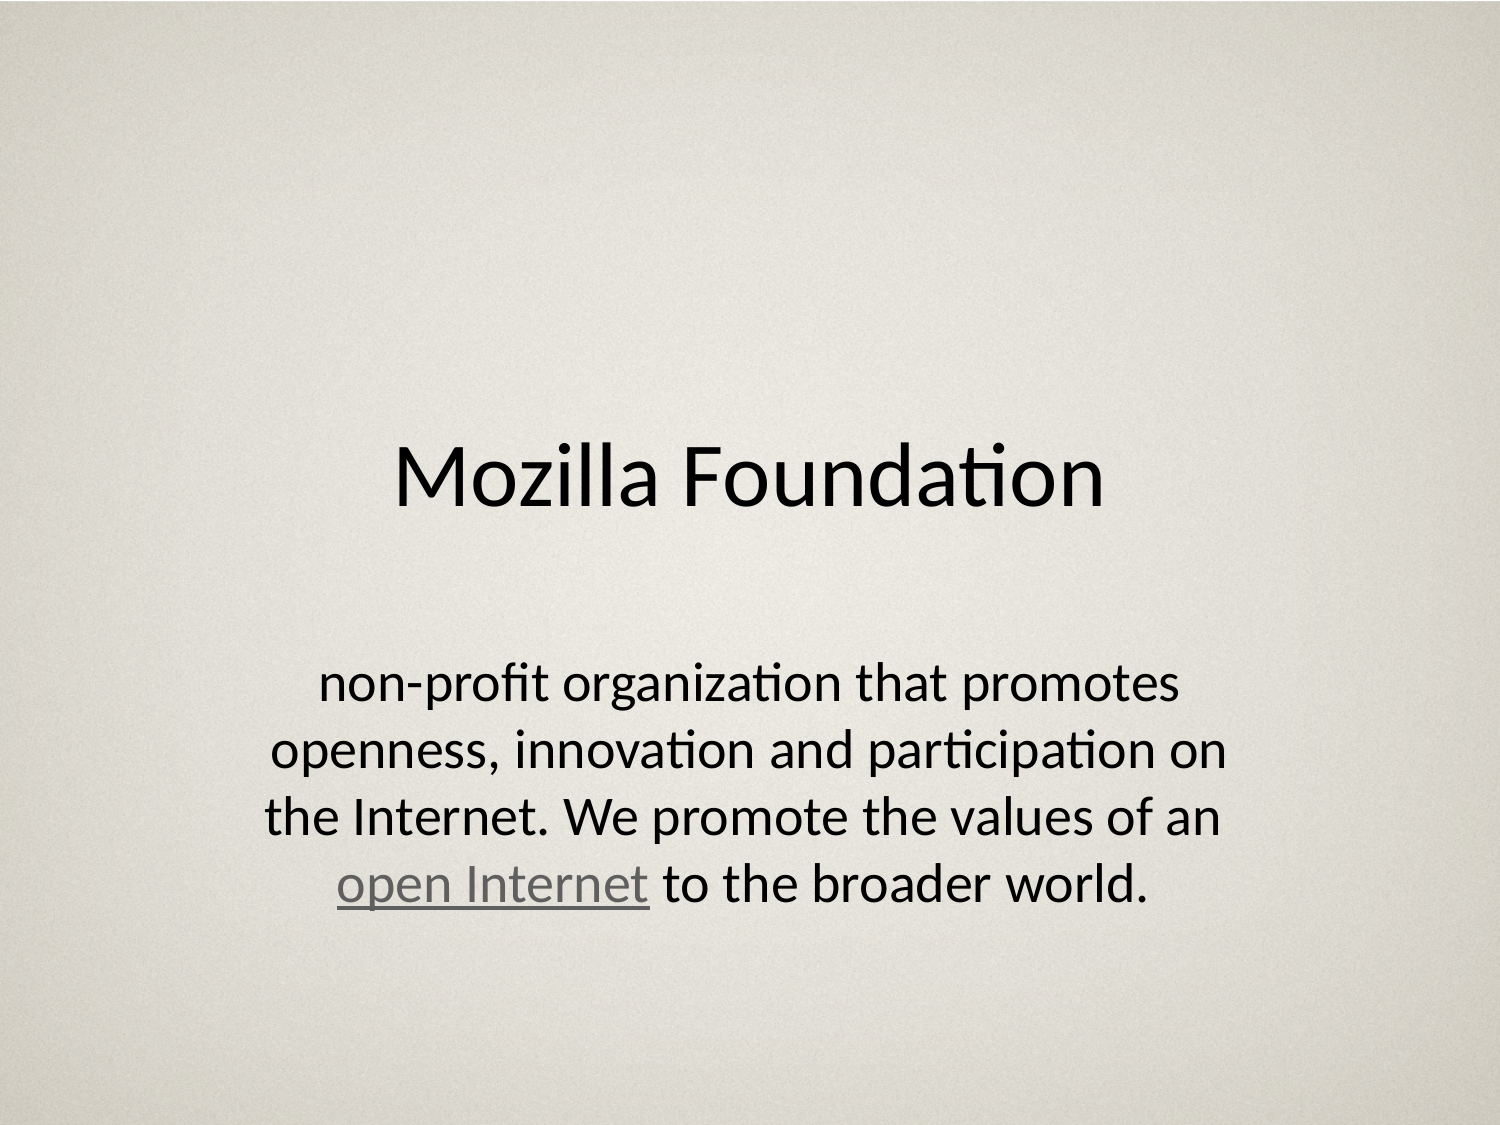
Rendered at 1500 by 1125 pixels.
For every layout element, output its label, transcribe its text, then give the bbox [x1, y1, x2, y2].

subtitle non-profit organization that promotes openness, innovation and participation on the Internet. We promote the values of an open Internet to the broader world. [225, 637, 1275, 925]
picture [0, 0, 1500, 1125]
title Mozilla Foundation [112, 349, 1388, 591]
